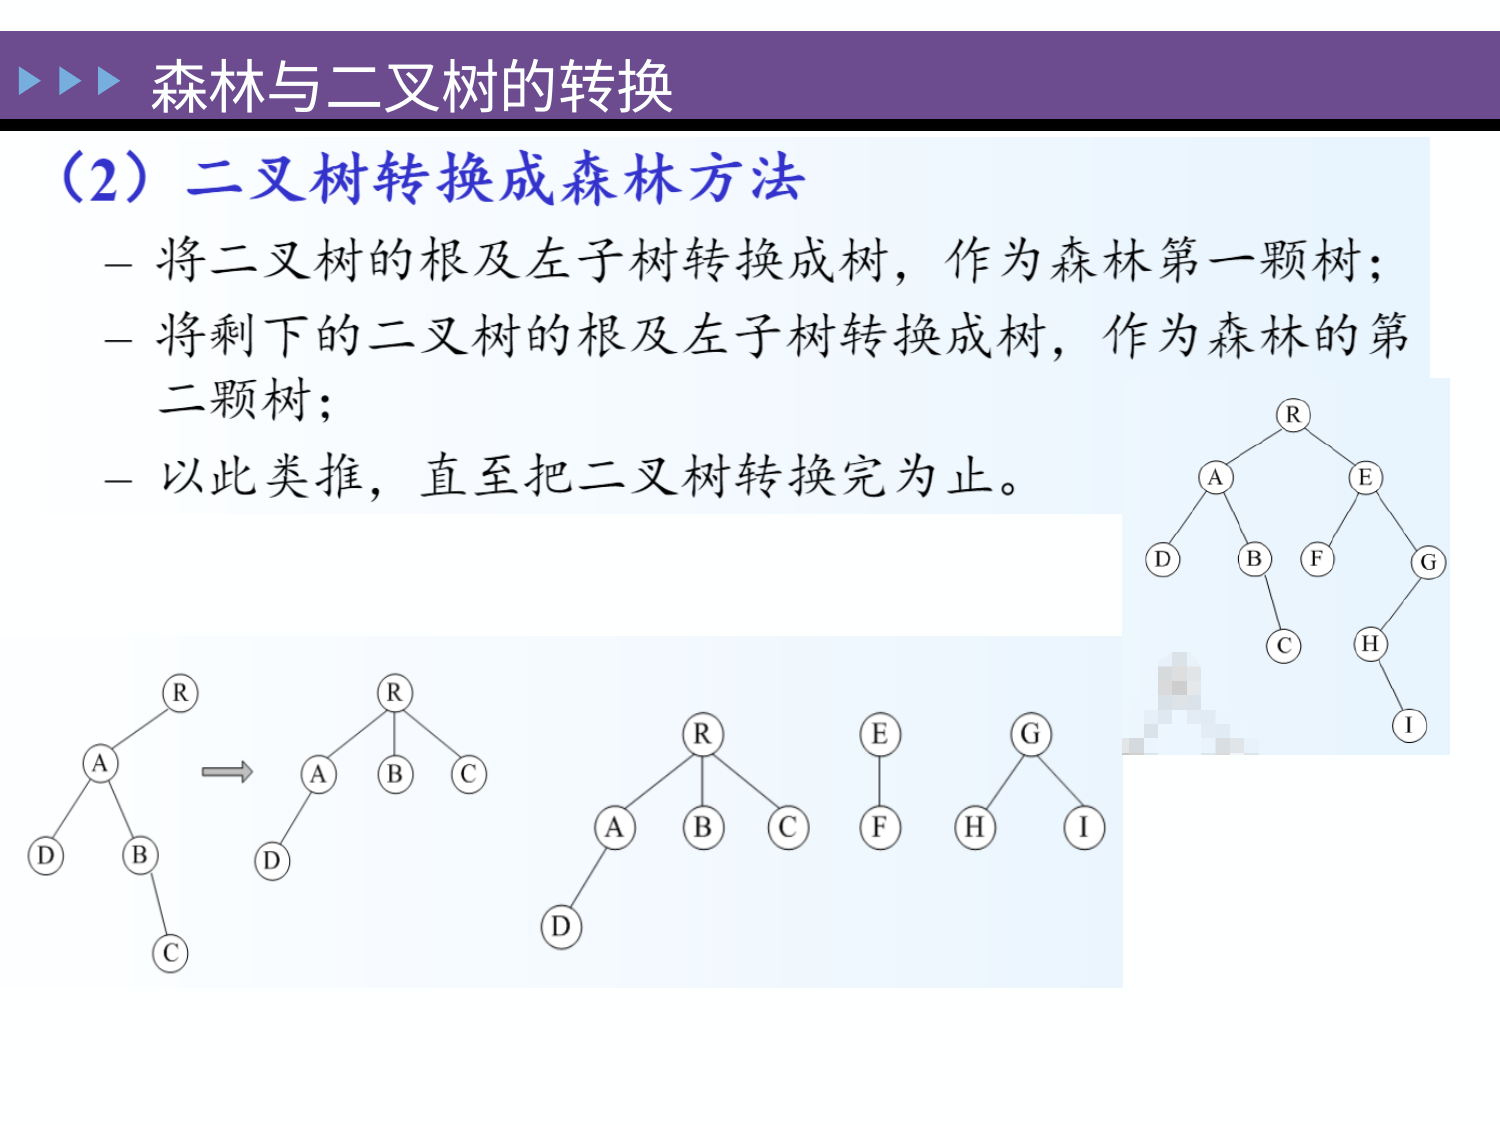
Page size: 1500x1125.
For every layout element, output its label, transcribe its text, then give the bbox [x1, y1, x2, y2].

text_box 森林与二叉树的转换 [135, 42, 1258, 128]
picture [0, 136, 1451, 988]
